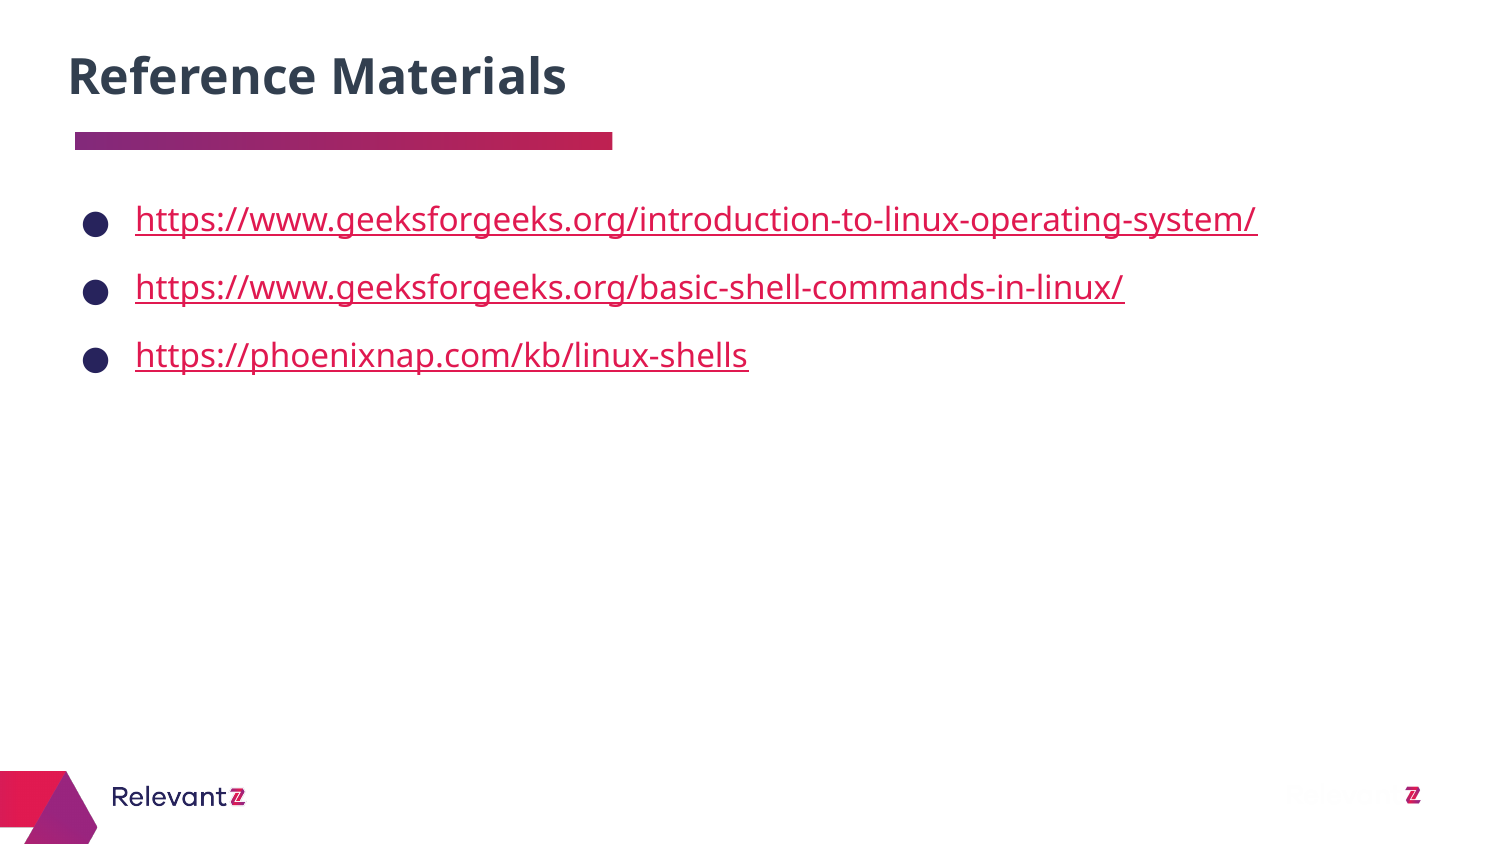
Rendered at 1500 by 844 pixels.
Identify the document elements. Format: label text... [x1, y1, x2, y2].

picture [0, 769, 101, 844]
text_box Reference Materials [52, 36, 716, 121]
picture [1284, 782, 1425, 810]
title https://www.geeksforgeeks.org/introduction-to-linux-operating-system/ https://www.geeksforgeeks.org/basic-shell-commands-in-linux/ https://phoenixnap.com/kb/linux-shells [60, 175, 1426, 595]
picture [109, 782, 250, 810]
